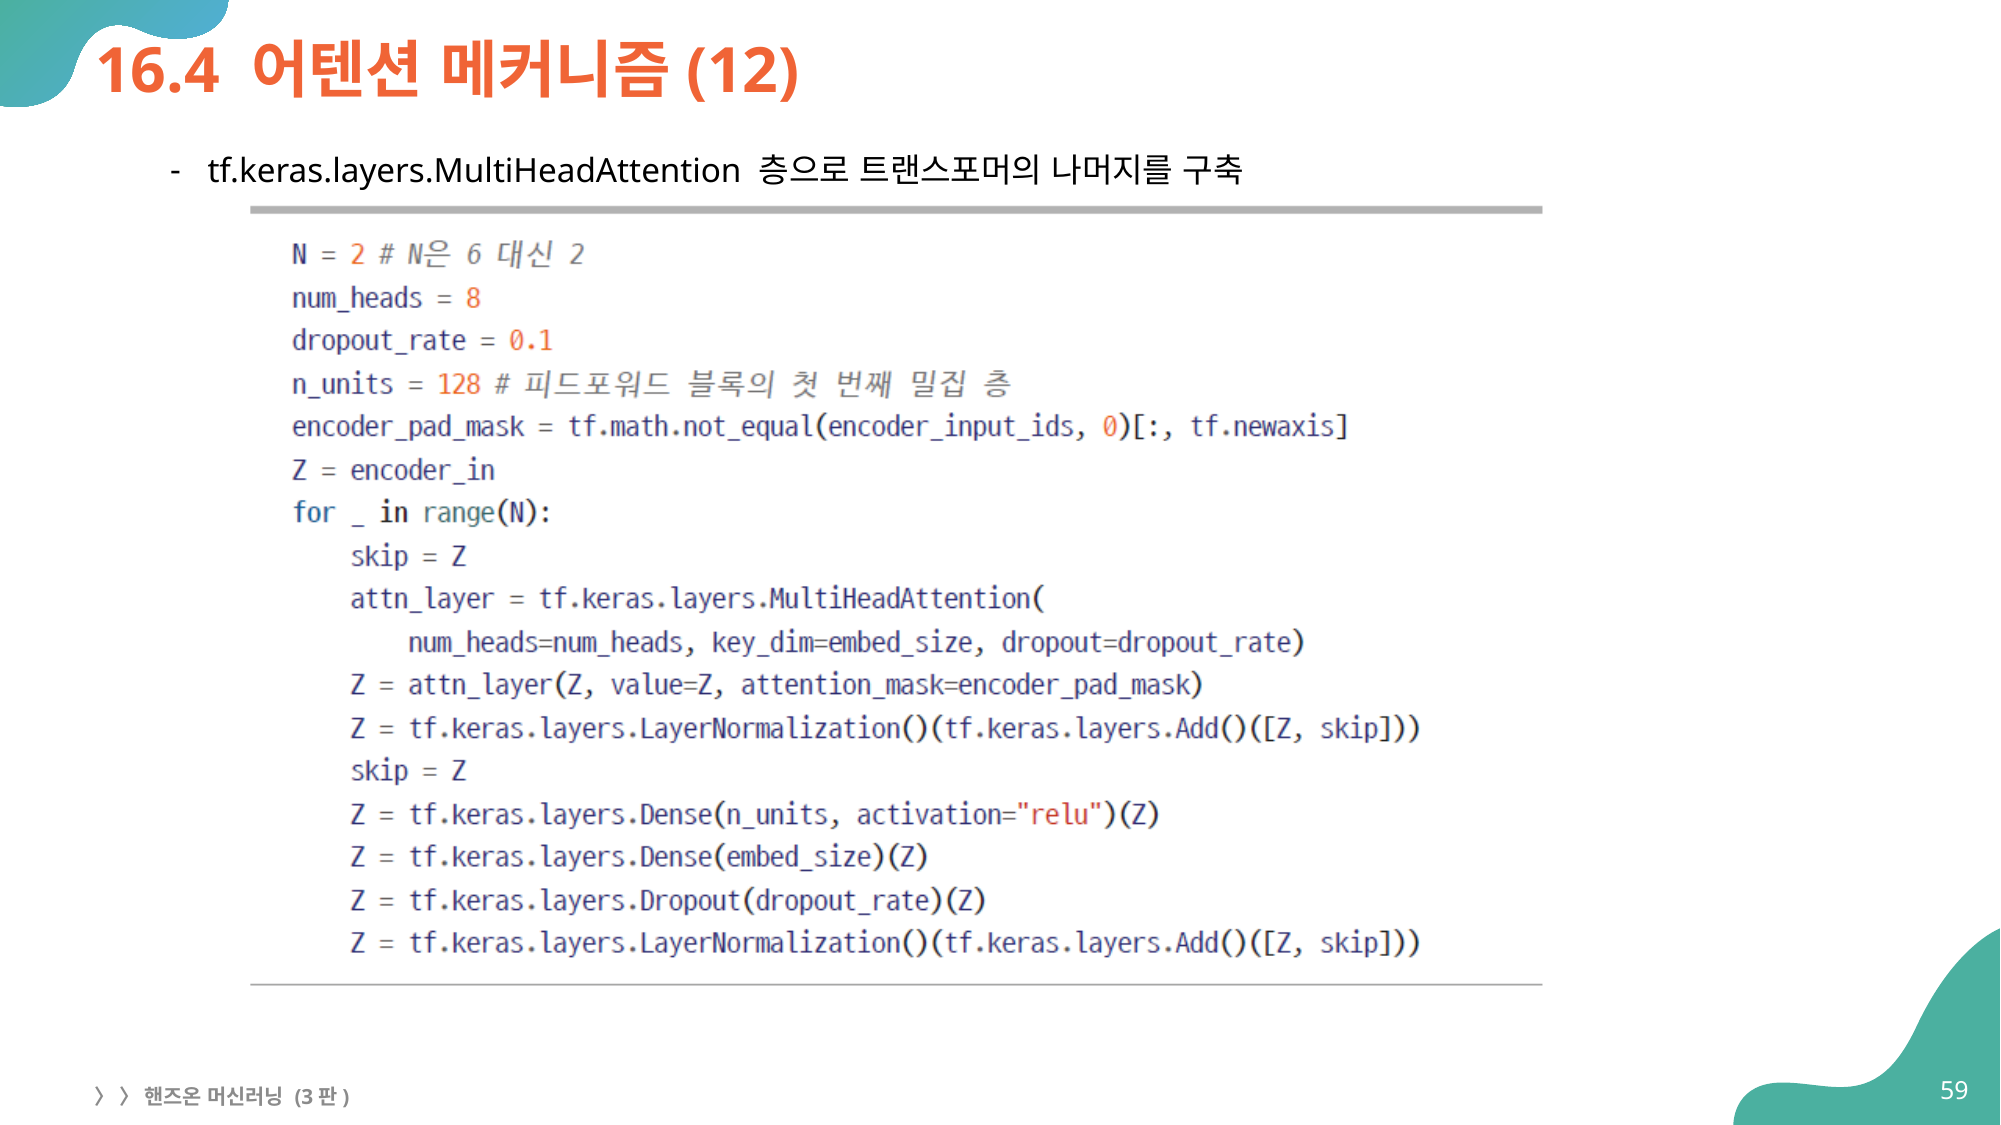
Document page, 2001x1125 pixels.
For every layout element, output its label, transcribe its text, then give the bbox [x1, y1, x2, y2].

footer 〉 〉 핸즈온 머신러닝 (3판) [79, 1078, 755, 1114]
picture [249, 200, 1549, 992]
title 16.4 어텐션 메커니즘(12) [79, 17, 1931, 128]
list tf.keras.layers.MultiHeadAttention 층으로 트랜스포머의 나머지를 구축 [79, 133, 1892, 1035]
slide_number 59 [1917, 1061, 1984, 1122]
